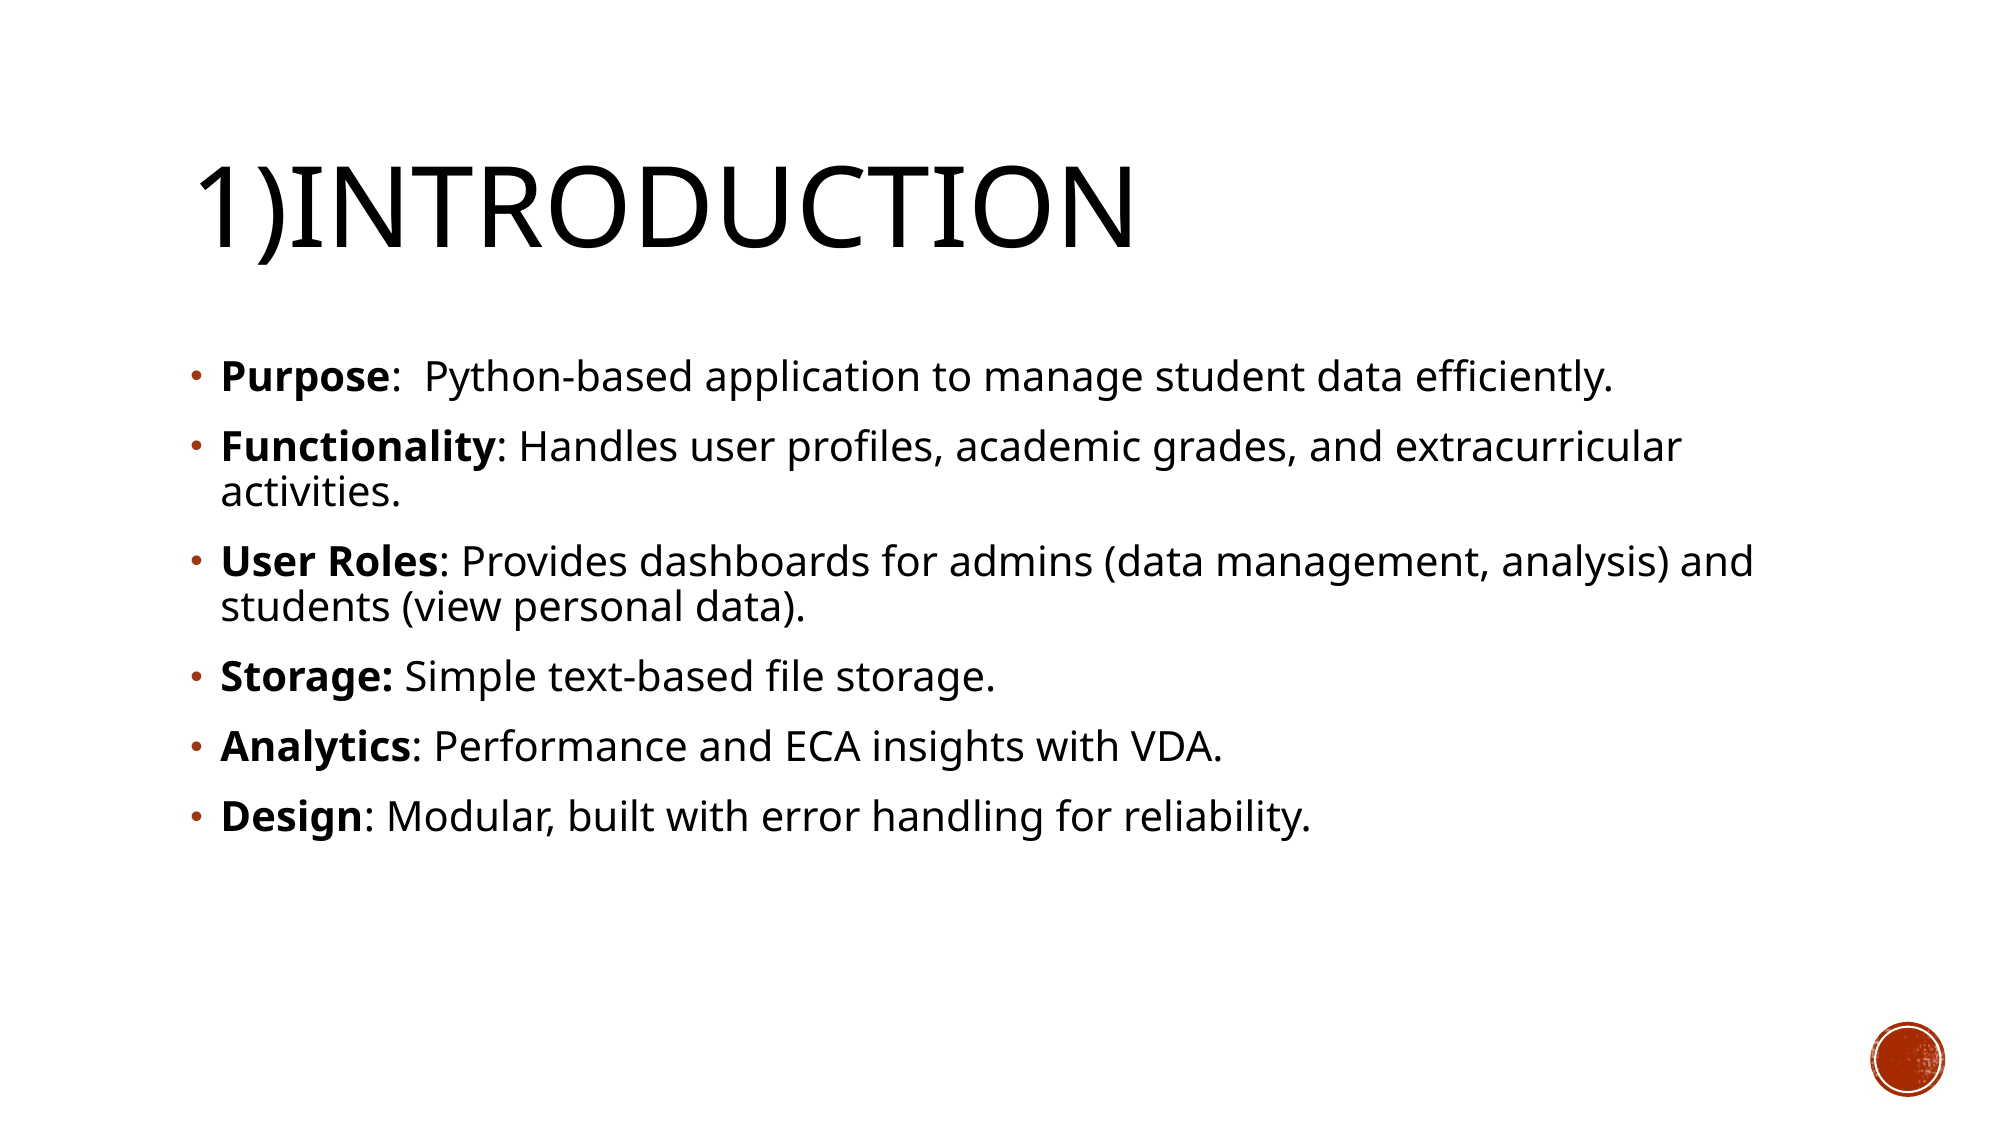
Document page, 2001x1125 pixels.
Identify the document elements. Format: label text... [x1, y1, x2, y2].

title 1)introduction [175, 79, 1826, 344]
list Purpose: Python-based application to manage student data efficiently. Functionality: Handles user profiles, academic grades, and extracurricular activities. User Roles: Provides dashboards for admins (data management, analysis) and students (view personal data). Storage: Simple text-based file storage. Analytics: Performance and ECA insights with VDA. Design: Modular, built with error handling for reliability. [175, 348, 1826, 1013]
